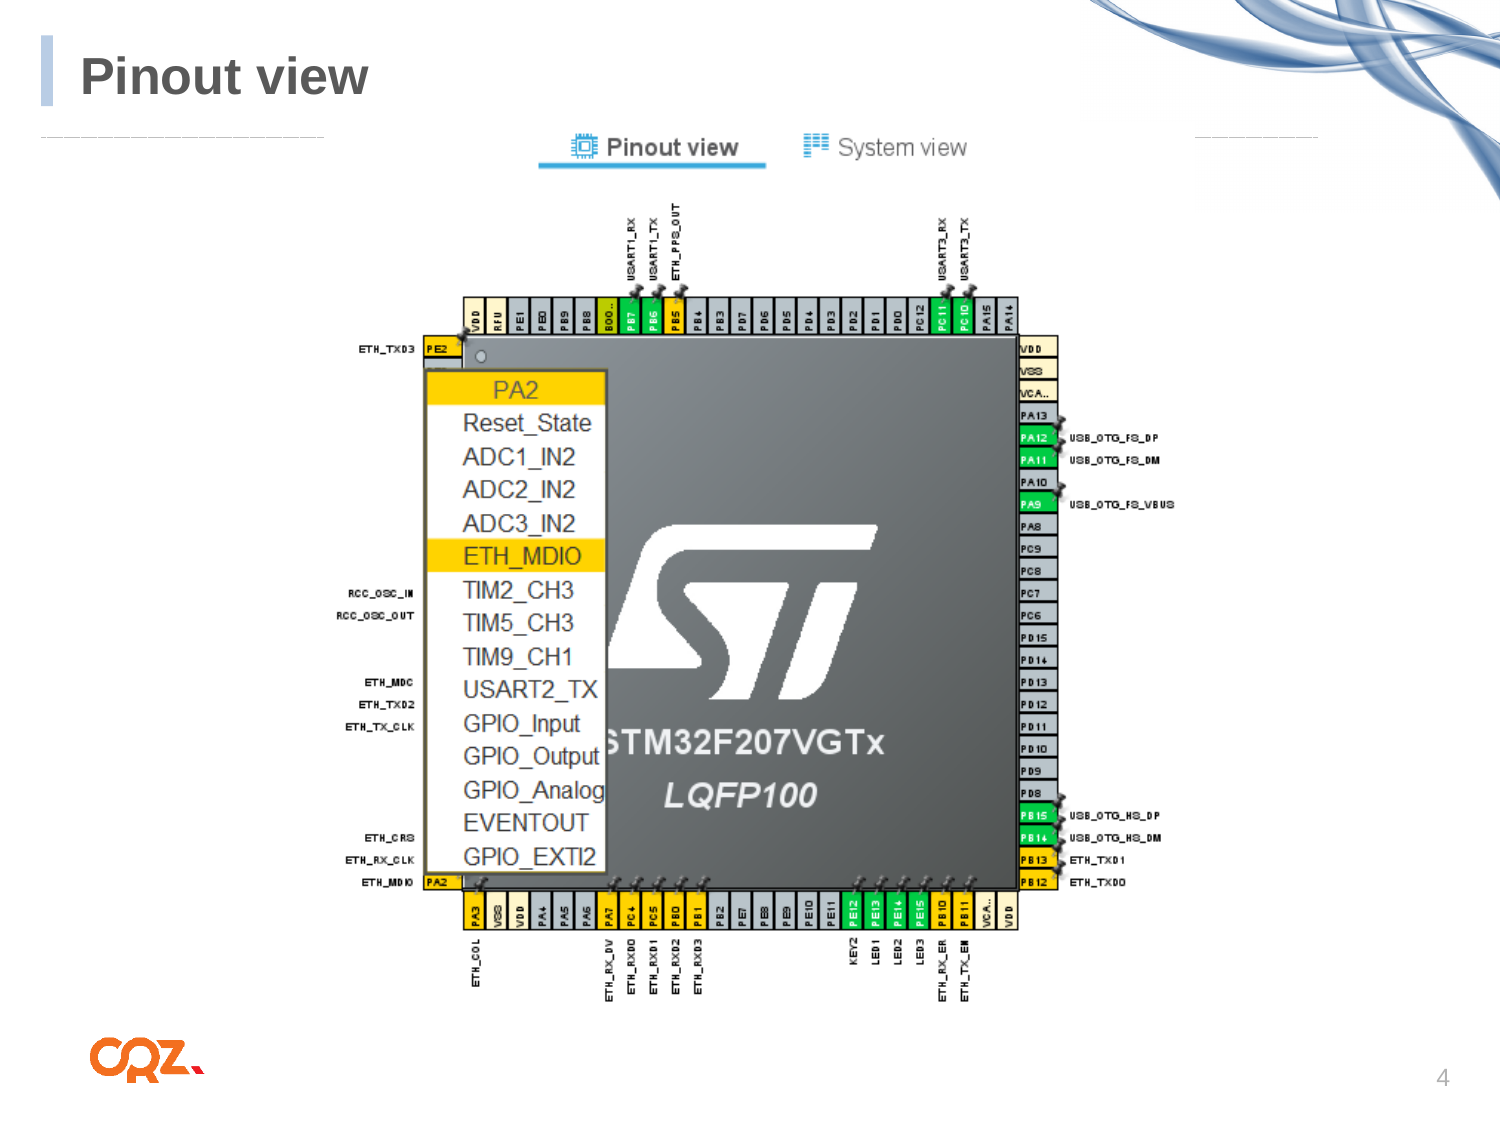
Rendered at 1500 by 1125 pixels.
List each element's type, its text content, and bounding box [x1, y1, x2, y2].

picture [86, 1011, 207, 1107]
title Pinout view [64, 39, 1397, 108]
picture [324, 121, 1196, 1024]
slide_number 4 [1115, 1046, 1466, 1107]
